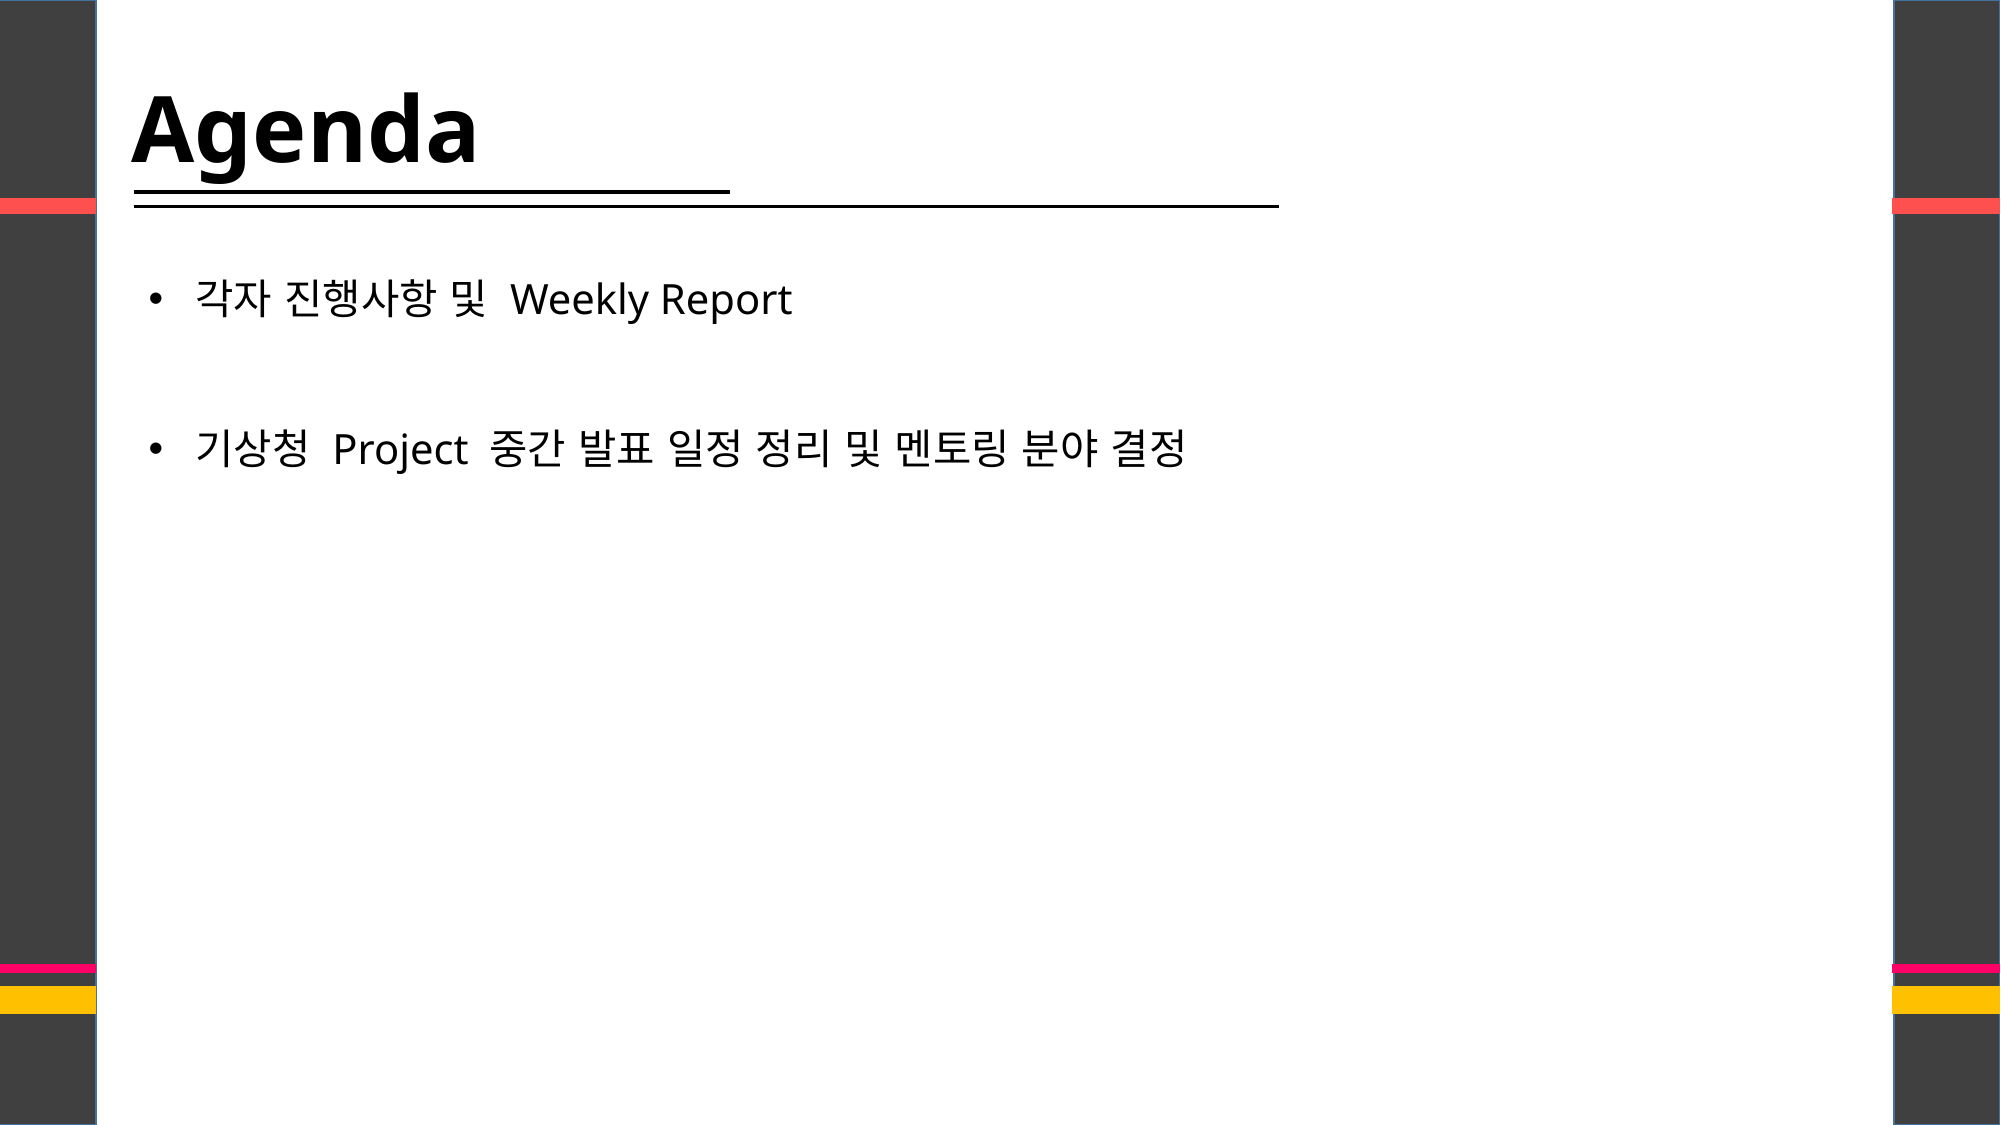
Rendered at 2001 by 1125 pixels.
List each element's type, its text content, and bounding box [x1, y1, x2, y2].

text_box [0, 0, 96, 1125]
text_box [1891, 0, 2000, 1125]
text_box Agenda [98, 63, 515, 188]
text_box 각자 진행사항 및 Weekly Report 기상청 Project 중간 발표 일정 정리 및 멘토링 분야 결정 [133, 265, 1303, 481]
